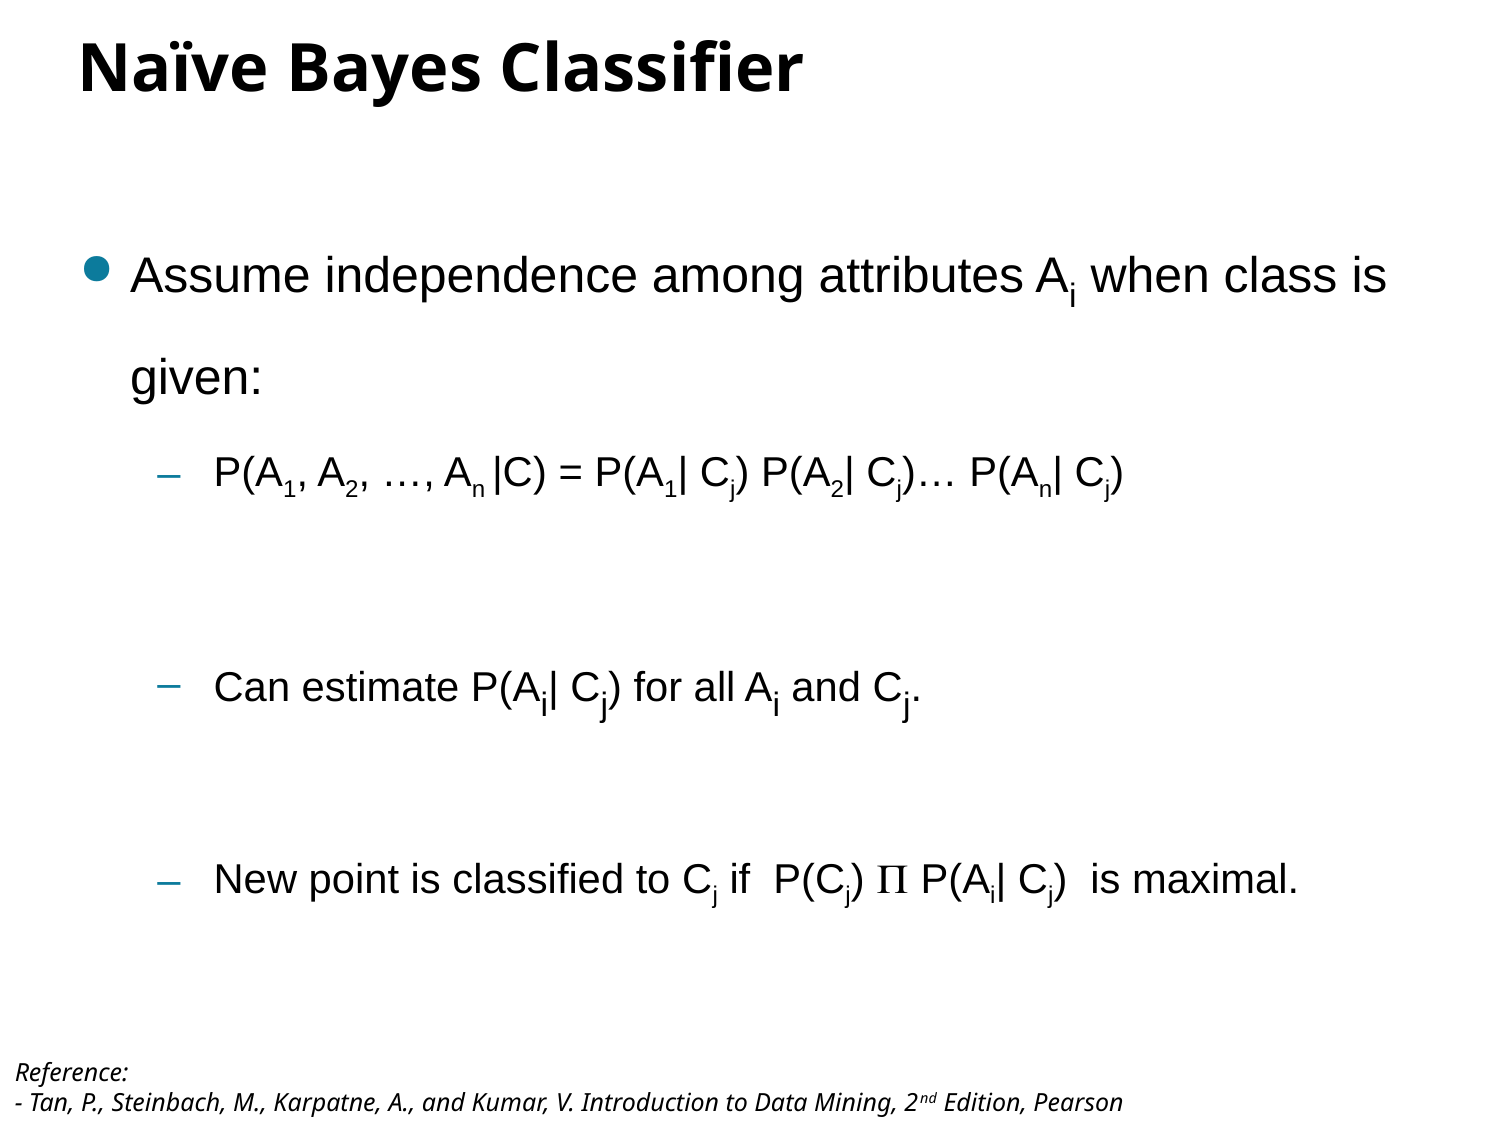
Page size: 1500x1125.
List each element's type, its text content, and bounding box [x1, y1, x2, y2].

list Assume independence among attributes Ai when class is given: P(A1, A2, …, An |C) = P(A1| Cj) P(A2| Cj)… P(An| Cj) Can estimate P(Ai| Cj) for all Ai and Cj. New point is classified to Cj if P(Cj)  P(Ai| Cj) is maximal. [67, 187, 1432, 1038]
title Naïve Bayes Classifier [62, 24, 1421, 113]
